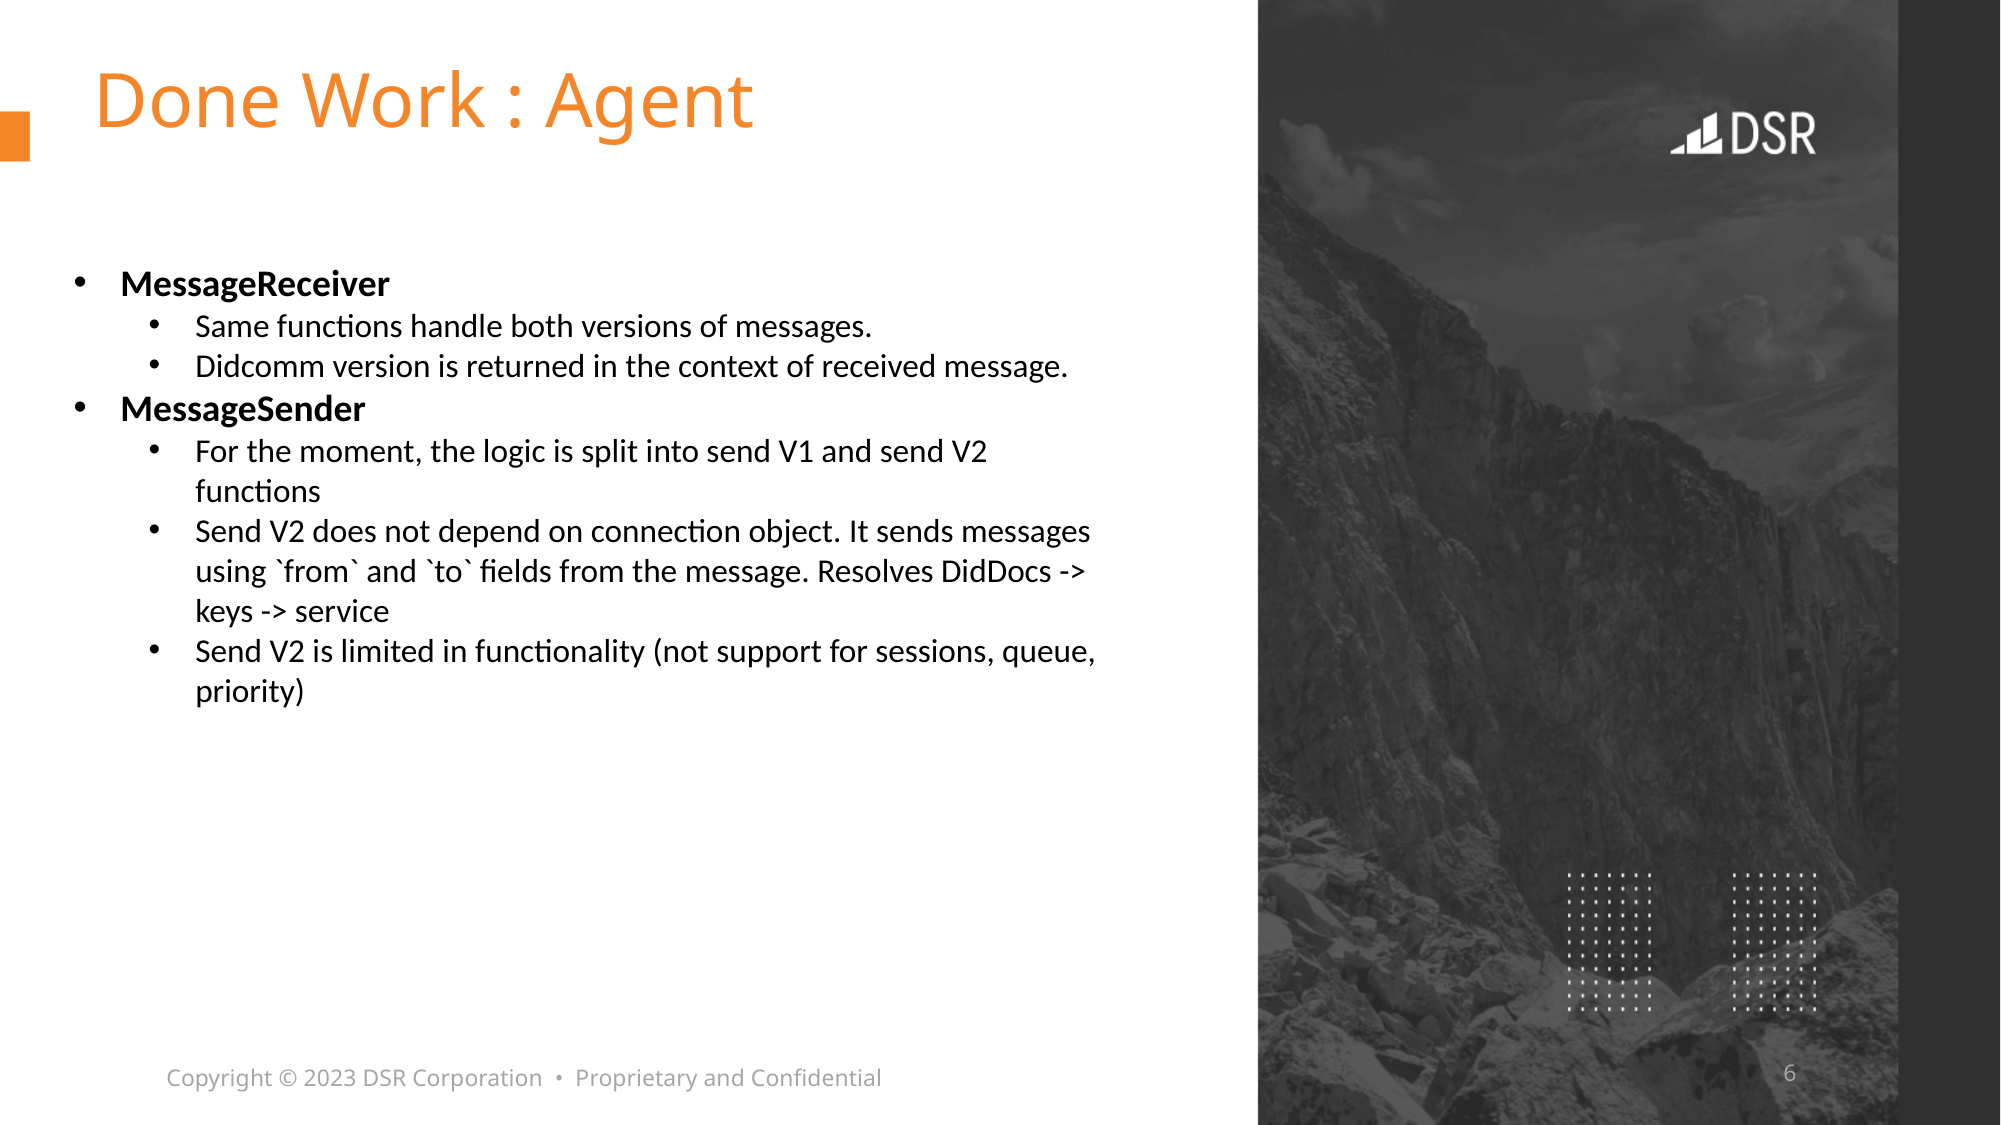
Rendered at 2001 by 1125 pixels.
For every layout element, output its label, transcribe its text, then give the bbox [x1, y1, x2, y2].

title Done Work : Agent [78, 55, 1516, 154]
picture [0, 0, 2001, 1125]
text_box MessageReceiver Same functions handle both versions of messages. Didcomm version is returned in the context of received message. MessageSender For the moment, the logic is split into send V1 and send V2 functions Send V2 does not depend on connection object. It sends messages using `from` and `to` fields from the message. Resolves DidDocs -> keys -> service Send V2 is limited in functionality (not support for sessions, queue, priority) [58, 251, 1131, 716]
